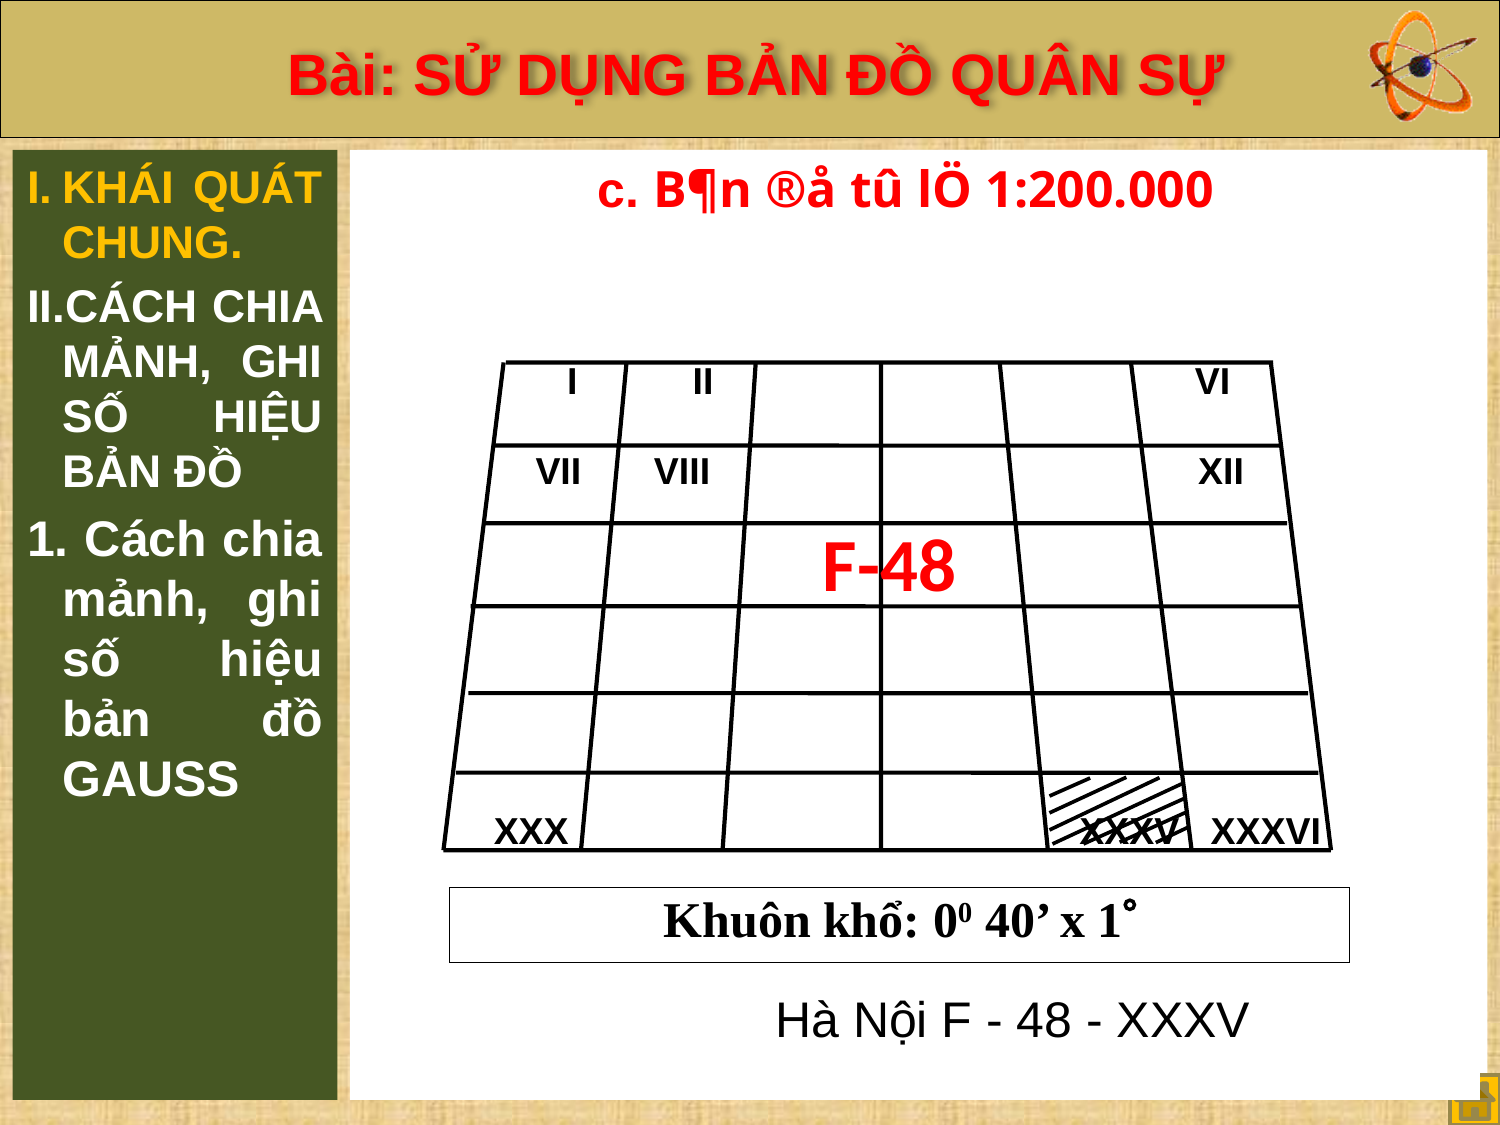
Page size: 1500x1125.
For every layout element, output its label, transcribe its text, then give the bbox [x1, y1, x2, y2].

text_box KHÁI QUÁT CHUNG. CÁCH CHIA MẢNH, GHI SỐ HIỆU BẢN ĐỒ Cách chia mảnh, ghi số hiệu bản đồ GAUSS [12, 149, 338, 1100]
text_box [443, 349, 1357, 963]
text_box Hà Nội F - 48 - XXXV [713, 980, 1313, 1056]
text_box c. B¶n ®å tû lÖ 1:200.000 [357, 149, 1480, 1100]
picture [1345, 6, 1496, 132]
picture [0, 138, 1500, 1125]
